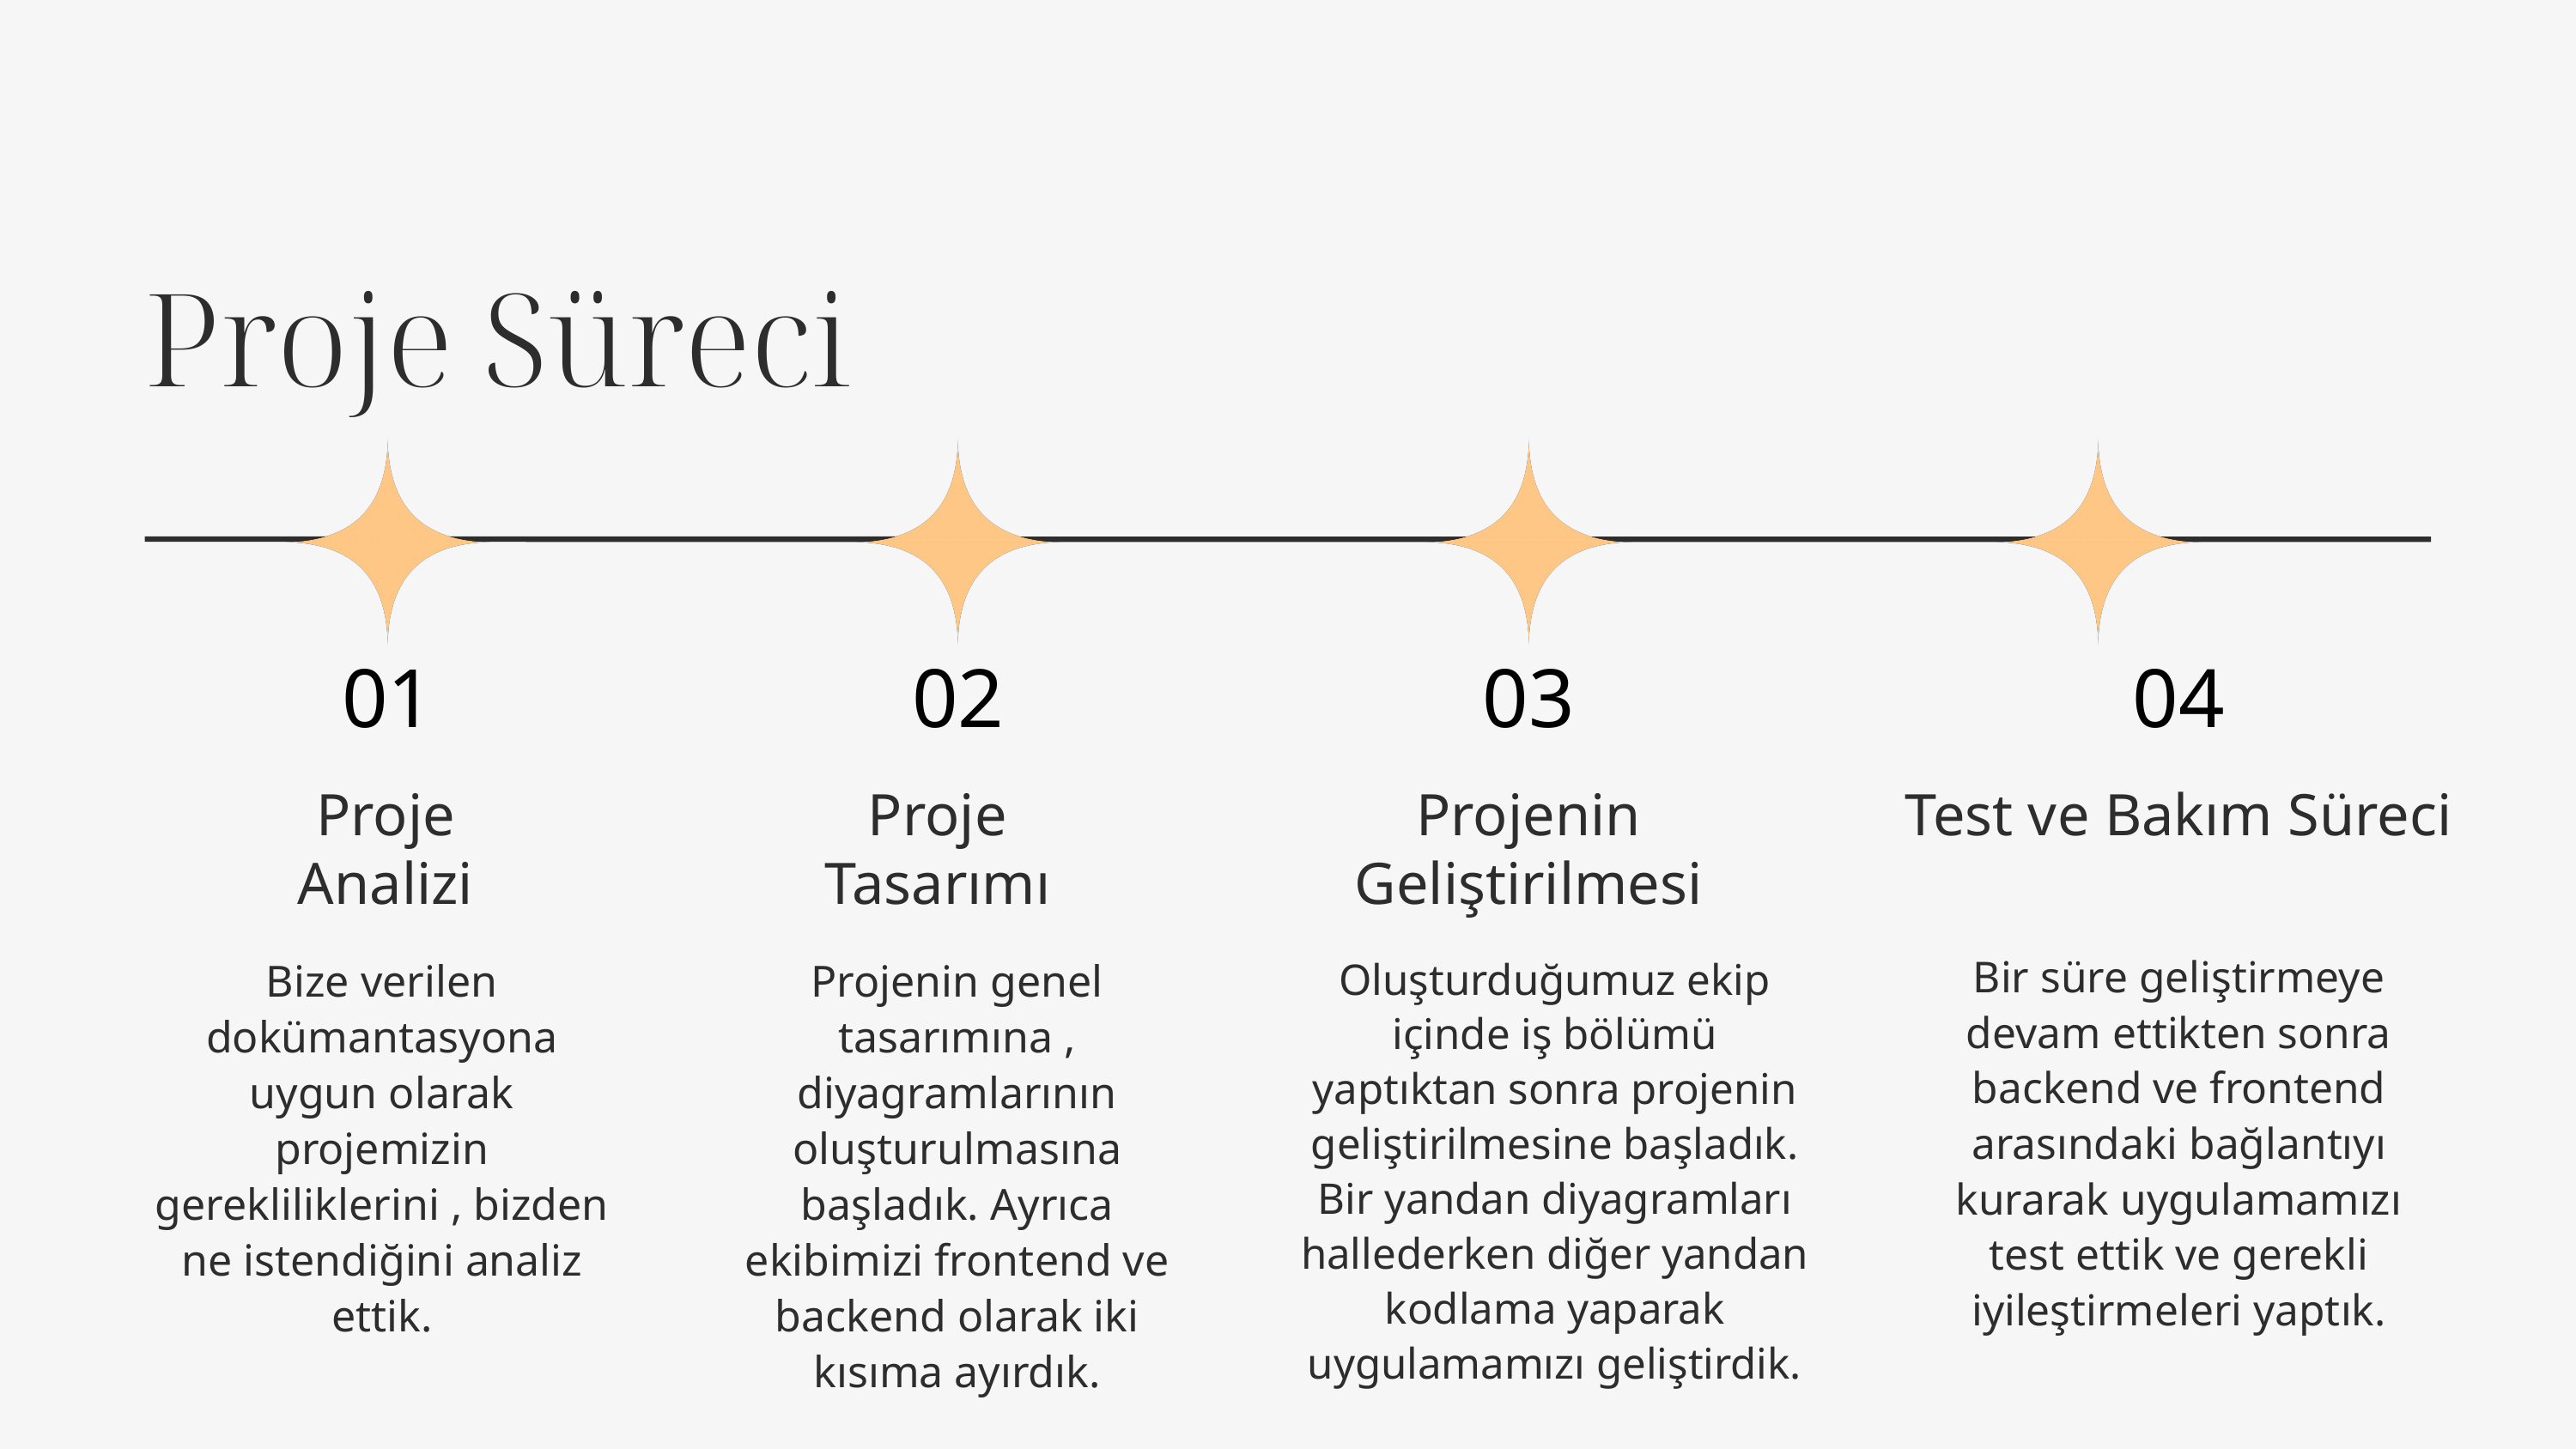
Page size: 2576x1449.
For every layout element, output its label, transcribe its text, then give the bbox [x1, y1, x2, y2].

text_box Test ve Bakım Süreci [1893, 778, 2465, 847]
text_box [853, 437, 1063, 647]
text_box Proje Analizi [100, 778, 652, 916]
text_box 01 [220, 646, 556, 743]
text_box [1424, 437, 1634, 647]
text_box 04 [2011, 646, 2347, 743]
text_box Projenin Geliştirilmesi [1242, 778, 1815, 916]
text_box Proje Tasarımı [652, 778, 1224, 916]
text_box Bir süre geliştirmeye devam ettikten sonra backend ve frontend arasındaki bağlantıyı kurarak uygulamamızı test ettik ve gerekli iyileştirmeleri yaptık. [1917, 945, 2440, 1335]
text_box Oluşturduğumuz ekip içinde iş bölümü yaptıktan sonra projenin geliştirilmesine başladık. Bir yandan diyagramları hallederken diğer yandan kodlama yaparak uygulamamızı geliştirdik. [1295, 949, 1815, 1387]
text_box Projenin genel tasarımına , diyagramlarının oluşturulmasına başladık. Ayrıca ekibimizi frontend ve backend olarak iki kısıma ayırdık. [720, 949, 1194, 1397]
text_box [1993, 437, 2203, 647]
text_box 02 [790, 646, 1127, 743]
text_box 03 [1361, 646, 1697, 743]
text_box [283, 437, 493, 647]
text_box Bize verilen dokümantasyona uygun olarak projemizin gerekliliklerini , bizden ne istendiğini analiz ettik. [144, 949, 619, 1341]
text_box Proje Süreci [144, 258, 2432, 413]
